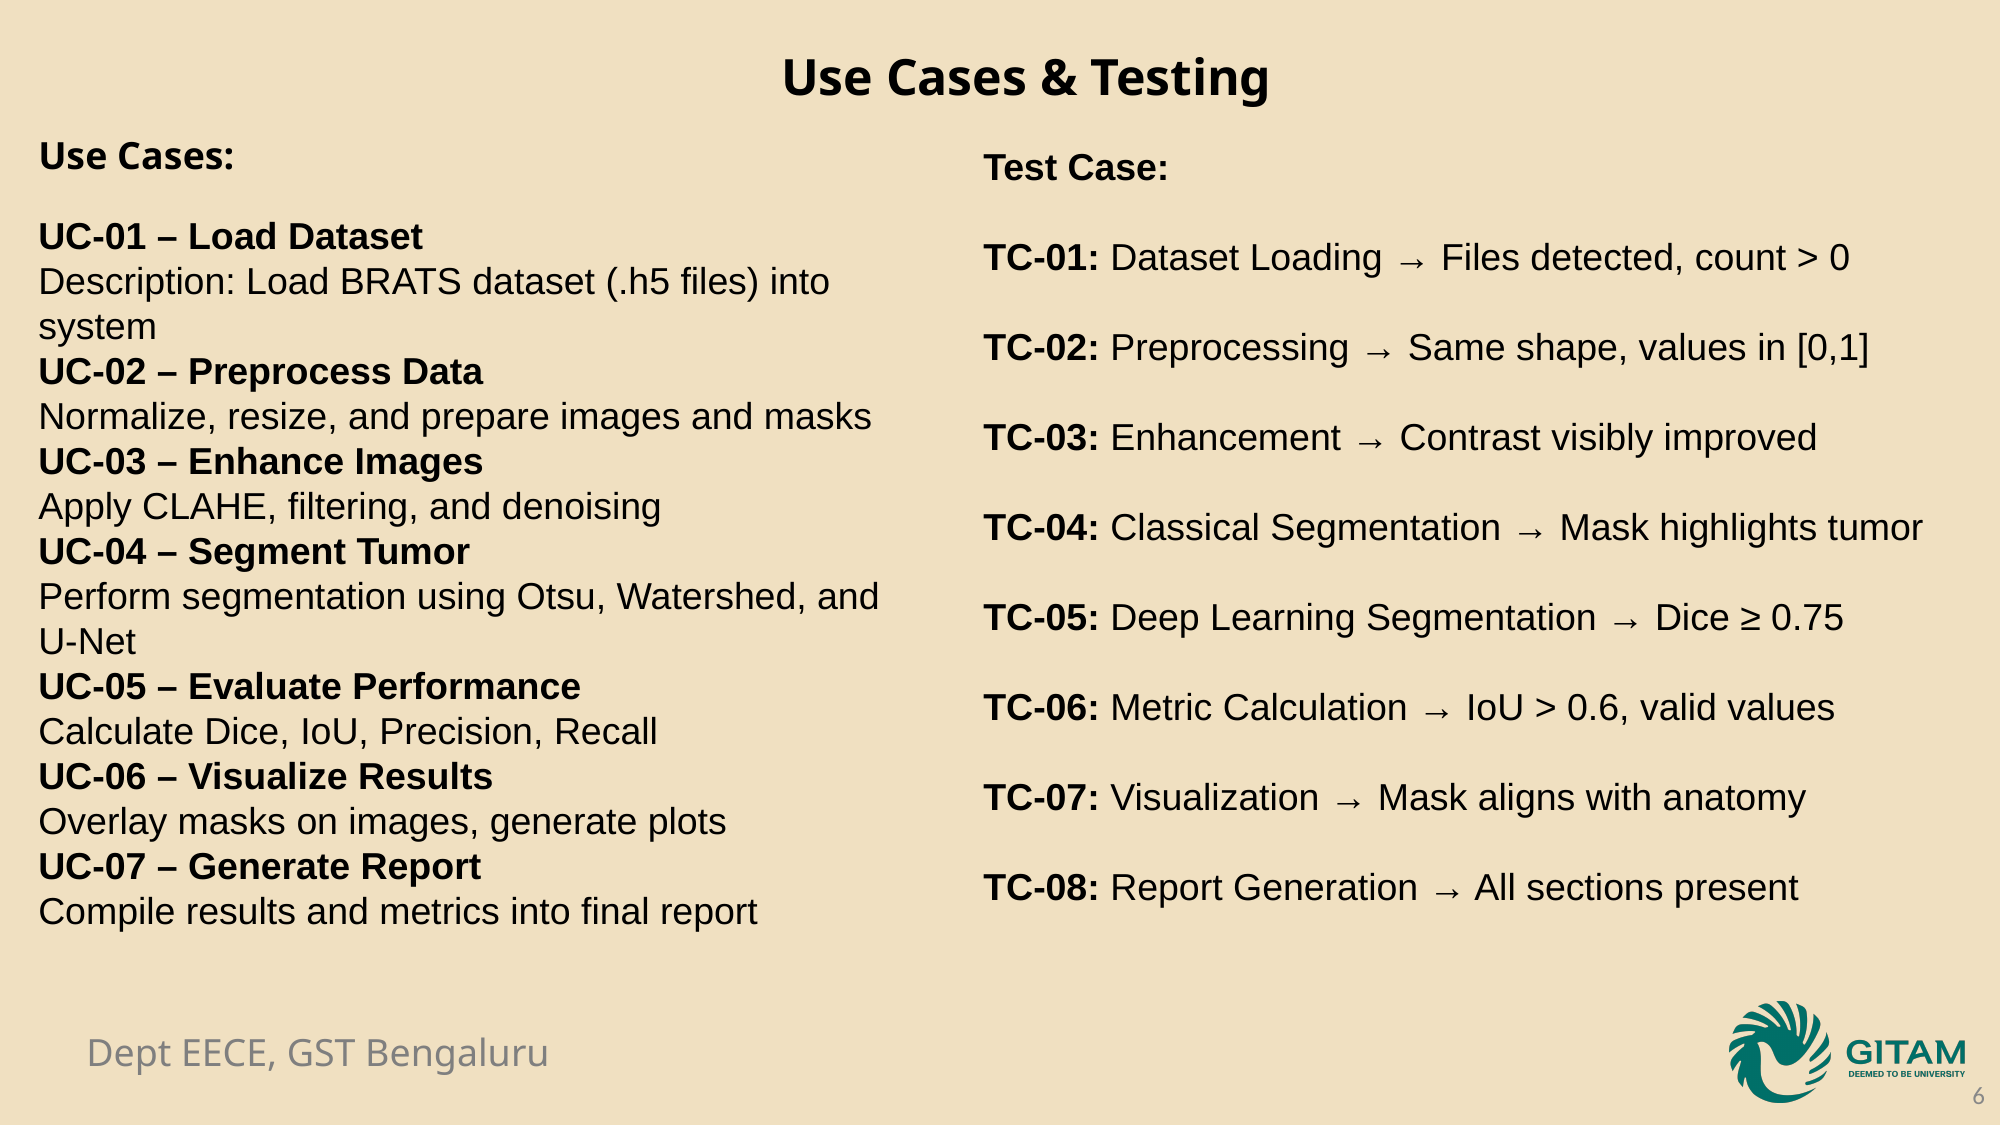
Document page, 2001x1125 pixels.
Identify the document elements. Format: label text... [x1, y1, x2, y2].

slide_number 6 [1550, 1065, 2000, 1125]
text_box Use Cases & Testing [163, 38, 1889, 119]
text_box Test Case: TC-01: Dataset Loading → Files detected, count > 0 TC-02: Preprocessing → Same shape, values in [0,1] TC-03: Enhancement → Contrast visibly improved TC-04: Classical Segmentation → Mask highlights tumor TC-05: Deep Learning Segmentation → Dice ≥ 0.75 TC-06: Metric Calculation → IoU > 0.6, valid values TC-07: Visualization → Mask aligns with anatomy TC-08: Report Generation → All sections present [968, 135, 1977, 1001]
picture [1729, 1001, 1965, 1065]
text_box Use Cases: UC-01 – Load Dataset Description: Load BRATS dataset (.h5 files) into system UC-02 – Preprocess Data Normalize, resize, and prepare images and masks UC-03 – Enhance Images Apply CLAHE, filtering, and denoising UC-04 – Segment Tumor Perform segmentation using Otsu, Watershed, and U-Net UC-05 – Evaluate Performance Calculate Dice, IoU, Precision, Recall UC-06 – Visualize Results Overlay masks on images, generate plots UC-07 – Generate Report Compile results and metrics into final report [23, 124, 924, 1013]
